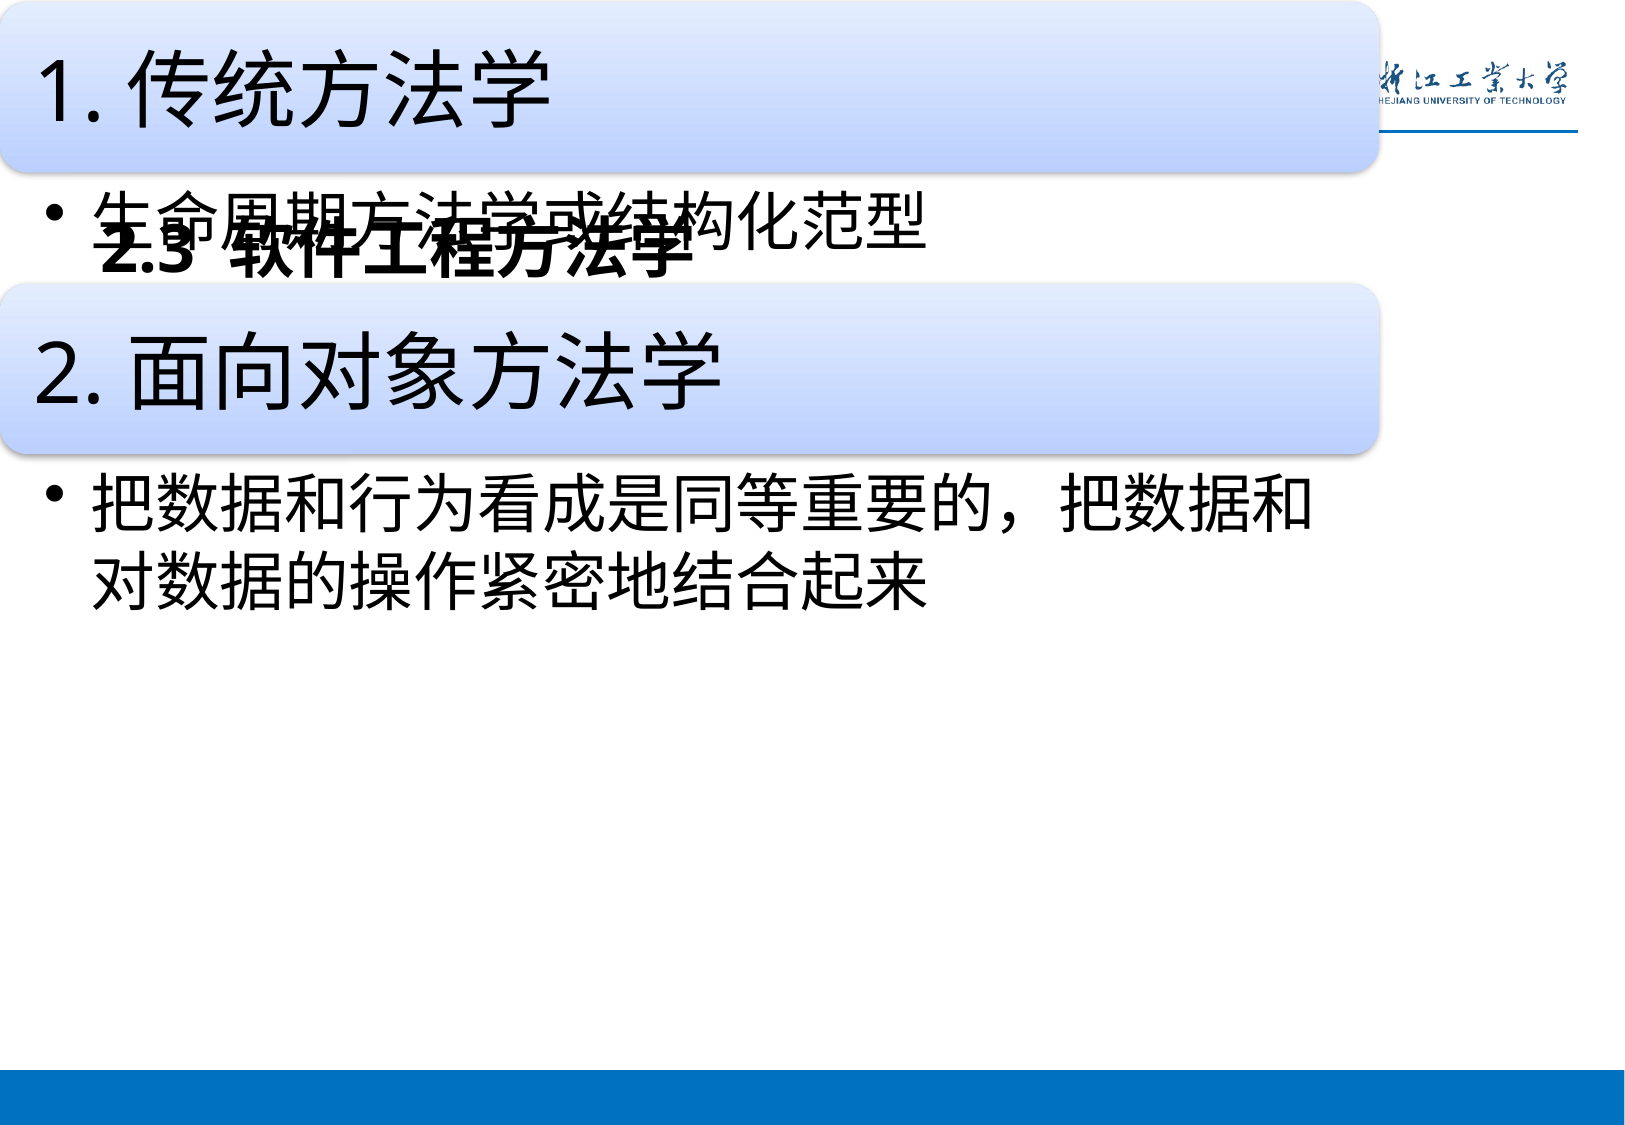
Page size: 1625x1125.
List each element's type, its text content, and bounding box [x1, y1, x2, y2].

text_box 2.3 软件工程方法学 [88, 199, 909, 281]
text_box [18, 66, 105, 147]
text_box [0, 1068, 1625, 1125]
picture [1285, 39, 1579, 124]
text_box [88, 301, 1469, 931]
